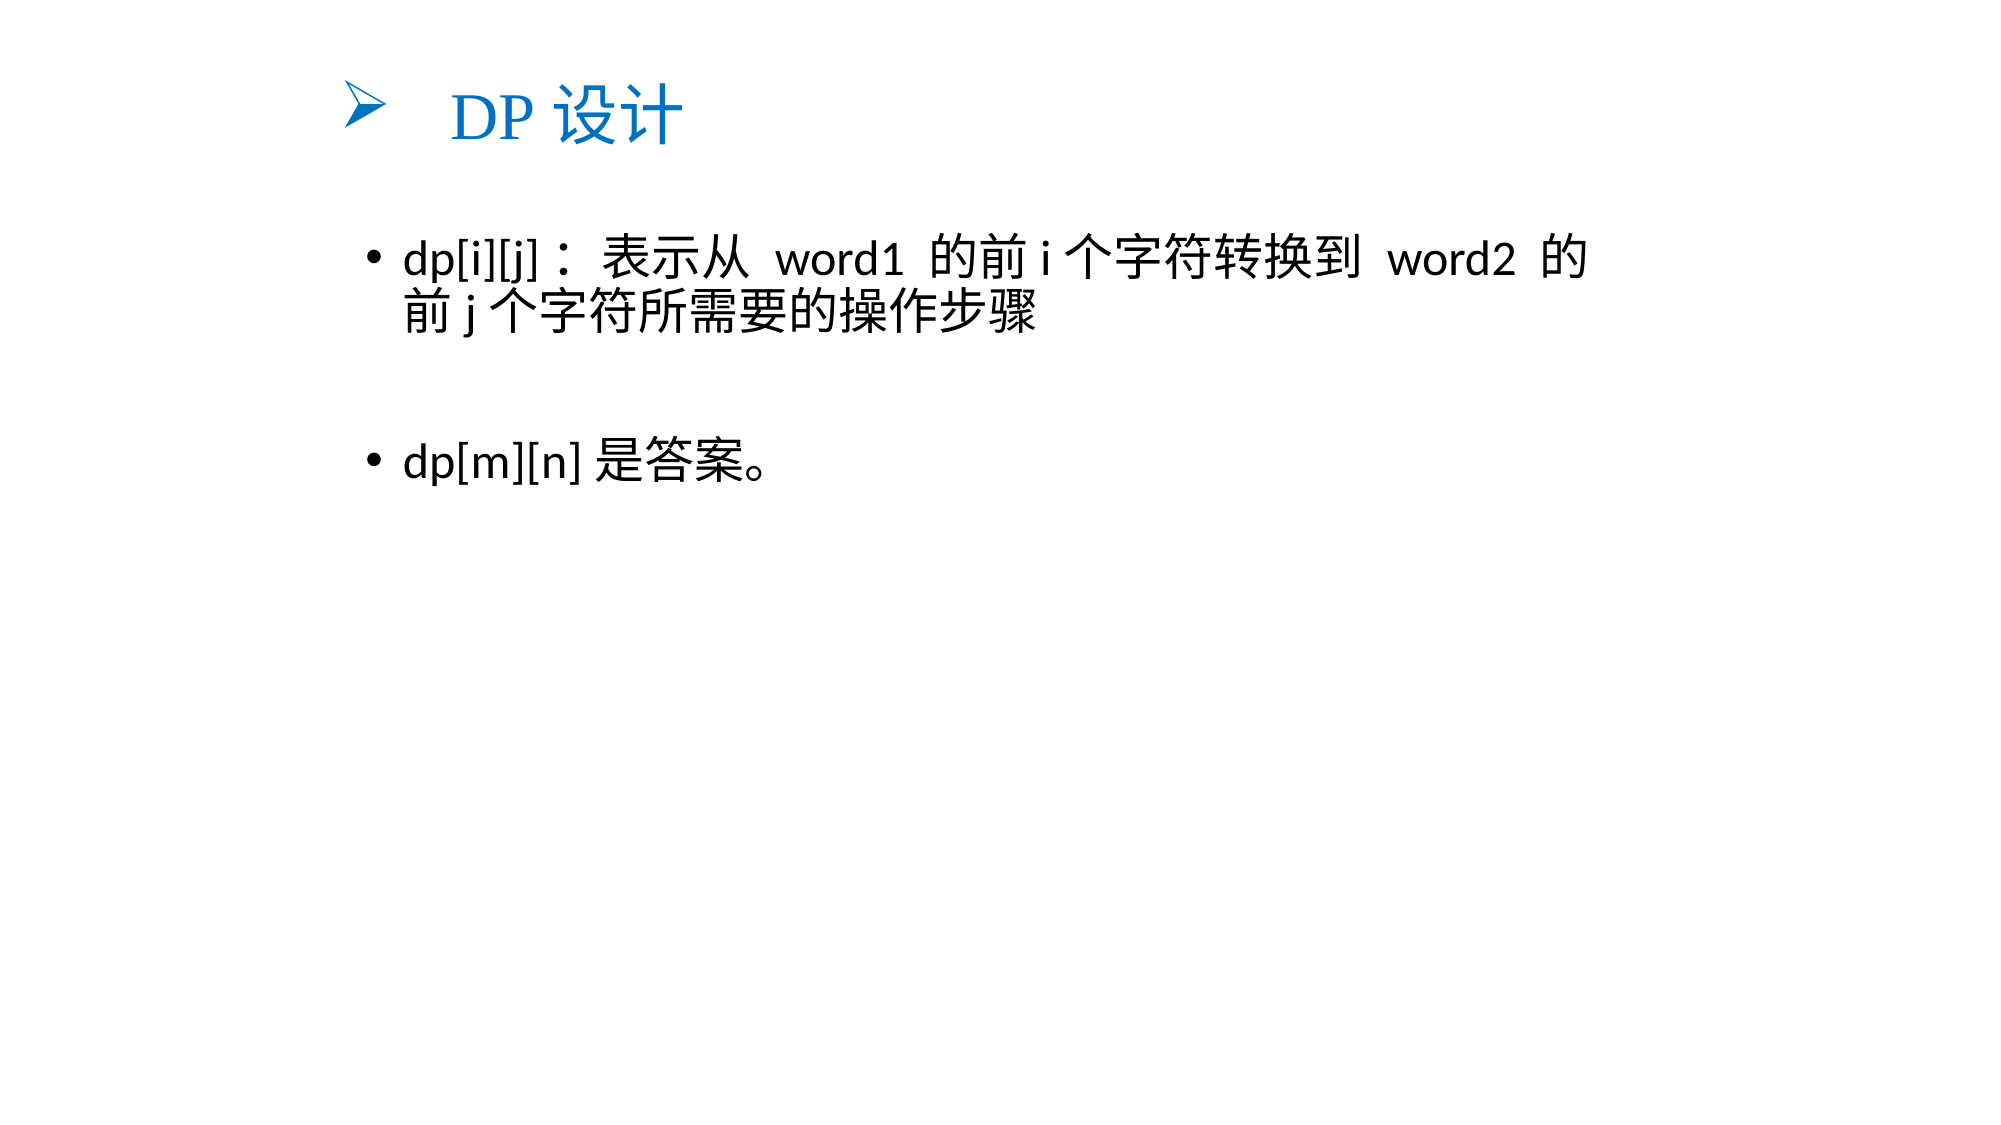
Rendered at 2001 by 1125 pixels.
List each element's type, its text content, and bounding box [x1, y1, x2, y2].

list dp[i][j]：表示从 word1 的前i个字符转换到 word2 的前j个字符所需要的操作步骤 dp[m][n]是答案。 [350, 224, 1644, 1040]
title DP设计 [324, 30, 1579, 194]
